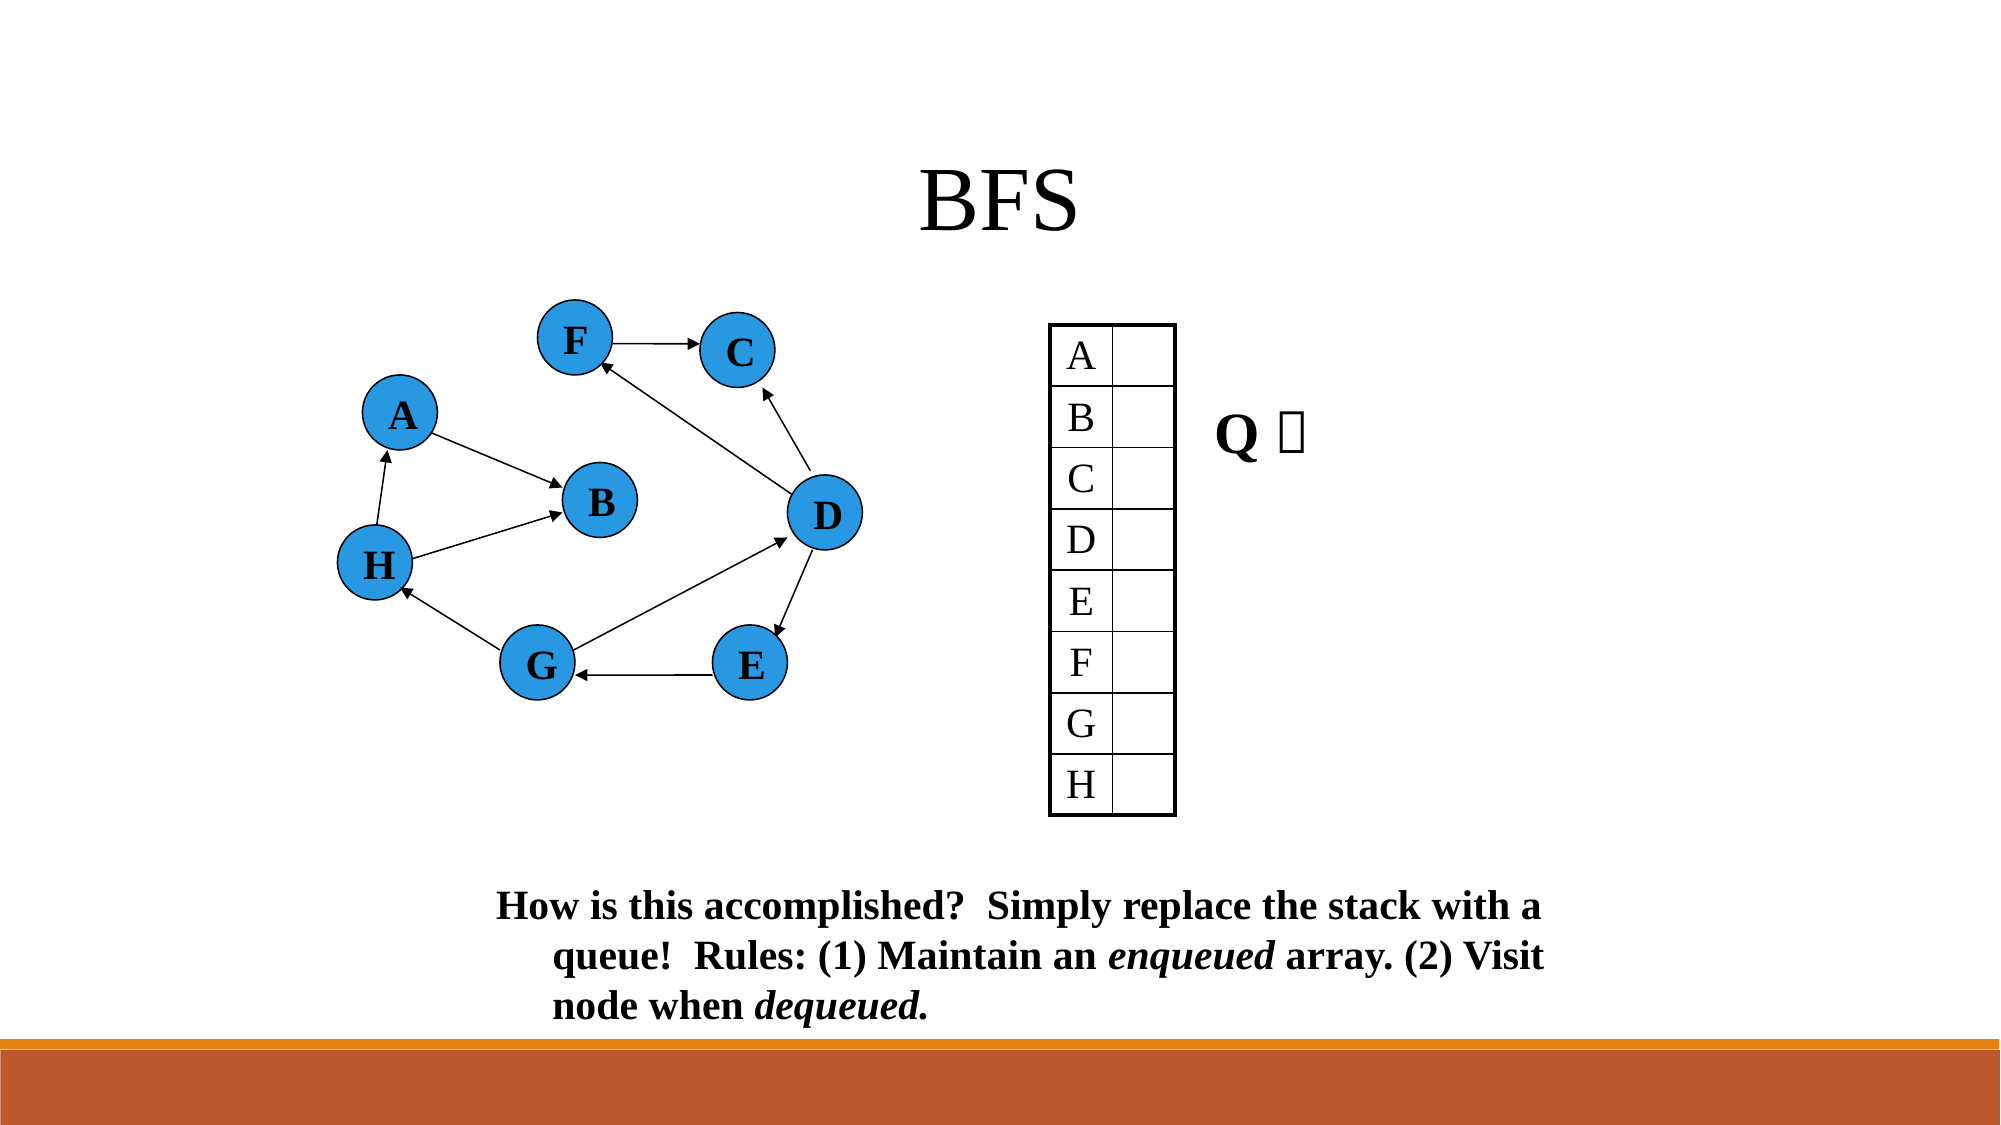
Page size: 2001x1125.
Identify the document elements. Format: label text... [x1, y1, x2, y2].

text_box Q  [1199, 387, 1713, 473]
text_box [337, 403, 425, 488]
text_box [762, 387, 811, 471]
text_box B [562, 462, 638, 538]
table_cell C [1052, 448, 1112, 508]
table_cell H [1052, 755, 1112, 813]
table_cell [1113, 632, 1173, 692]
text_box [413, 510, 563, 559]
text_box [574, 668, 713, 682]
table_cell G [1052, 694, 1112, 753]
table_cell [1113, 387, 1173, 447]
text_box BFS [362, 99, 1638, 288]
table_cell [1113, 571, 1173, 631]
text_box [601, 363, 792, 494]
table_cell [1113, 448, 1173, 508]
text_box [432, 432, 563, 489]
table_header A [1052, 327, 1112, 385]
table_cell [1113, 510, 1173, 569]
text_box F [537, 299, 613, 375]
text_box [774, 549, 813, 636]
table_cell [1113, 755, 1173, 813]
text_box H [337, 524, 413, 600]
table_cell D [1052, 510, 1112, 569]
text_box A [362, 374, 438, 450]
text_box E [712, 624, 788, 700]
table_cell [1113, 694, 1173, 753]
text_box [612, 337, 700, 350]
table_cell F [1052, 632, 1112, 692]
table_cell B [1052, 387, 1112, 447]
text_box D [787, 474, 863, 550]
text_box G [499, 624, 575, 700]
text_box C [699, 312, 775, 388]
table_cell E [1052, 571, 1112, 631]
table_header [1113, 327, 1173, 385]
text_box How is this accomplished? Simply replace the stack with a queue! Rules: (1) Maintain an enqueued array. (2) Visit node when dequeued. [481, 870, 1644, 1035]
text_box [399, 587, 501, 651]
text_box [573, 537, 788, 650]
